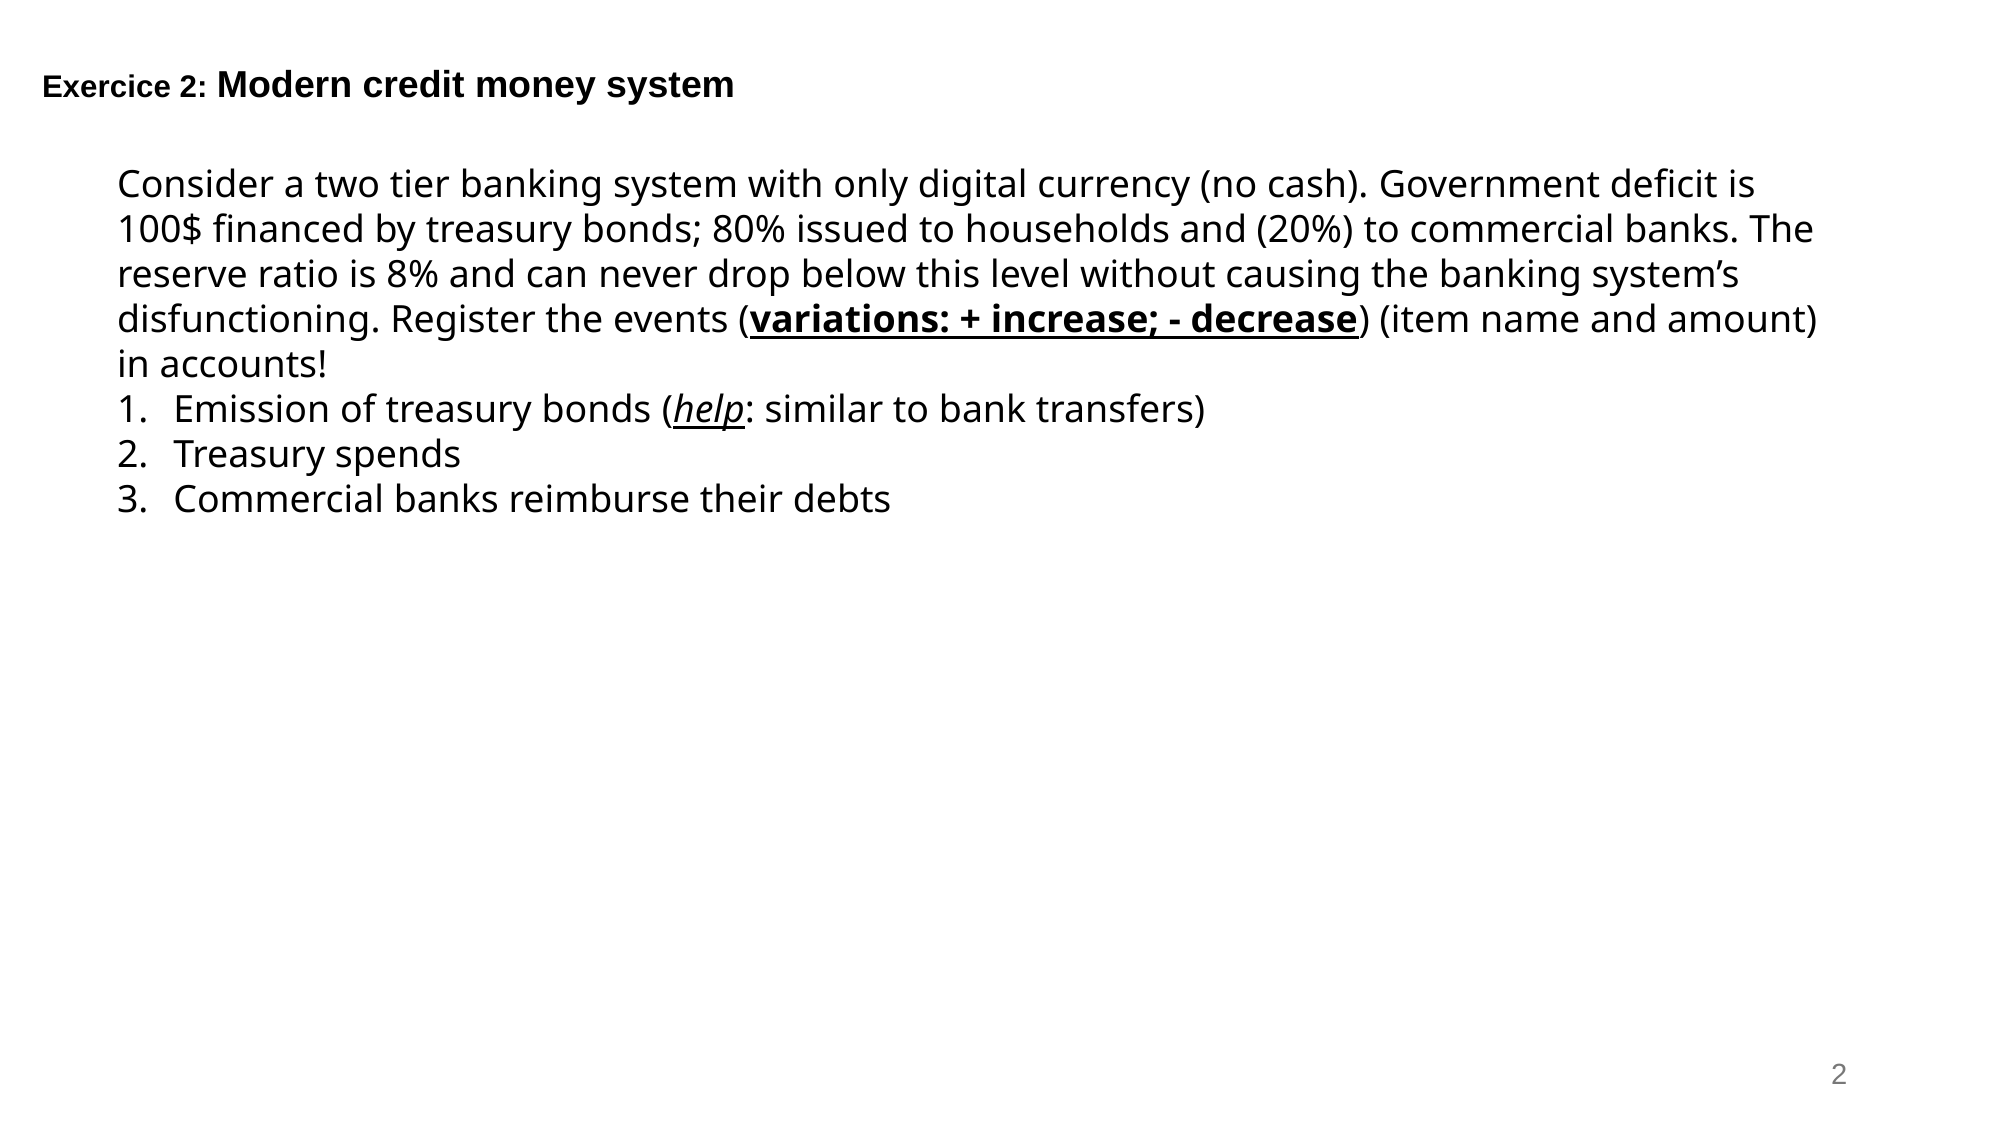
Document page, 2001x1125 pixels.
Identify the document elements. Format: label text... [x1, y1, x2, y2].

text_box Exercice 2: Modern credit money system [27, 53, 751, 113]
text_box Consider a two tier banking system with only digital currency (no cash). Government deficit is 100$ financed by treasury bonds; 80% issued to households and (20%) to commercial banks. The reserve ratio is 8% and can never drop below this level without causing the banking system’s disfunctioning. Register the events (variations: + increase; - decrease) (item name and amount) in accounts! Emission of treasury bonds (help: similar to bank transfers) Treasury spends Commercial banks reimburse their debts [102, 153, 1851, 528]
slide_number 2 [1412, 1042, 1863, 1103]
